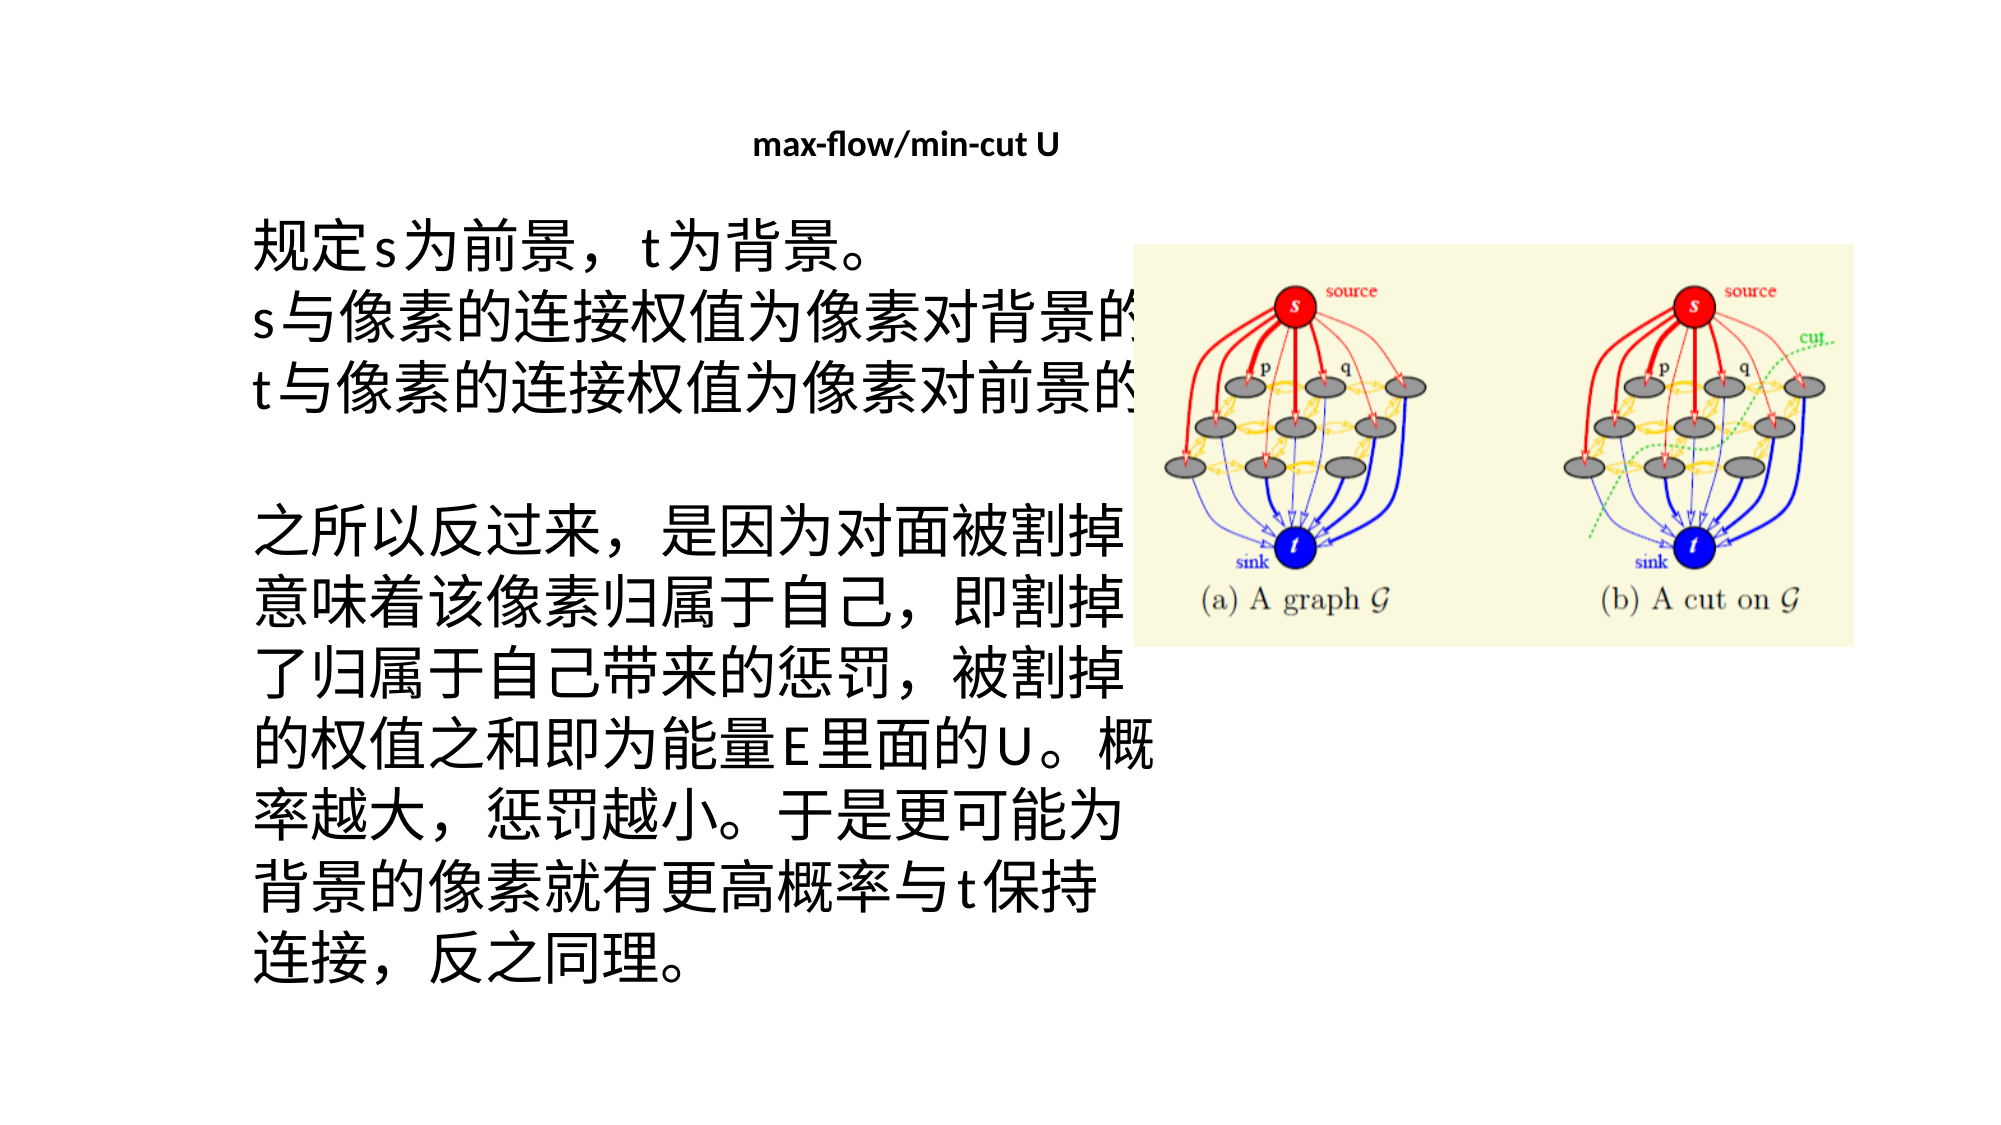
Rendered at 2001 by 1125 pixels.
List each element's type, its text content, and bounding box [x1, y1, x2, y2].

list max-flow/min-cut U 规定s为前景，t为背景。 s与像素的连接权值为像素对背景的D； t与像素的连接权值为像素对前景的D。 之所以反过来，是因为对面被割掉 意味着该像素归属于自己，即割掉 了归属于自己带来的惩罚，被割掉 的权值之和即为能量E里面的U。概 率越大，惩罚越小。于是更可能为 背景的像素就有更高概率与t保持 连接，反之同理。 [137, 117, 1863, 1014]
picture [1134, 244, 1854, 647]
